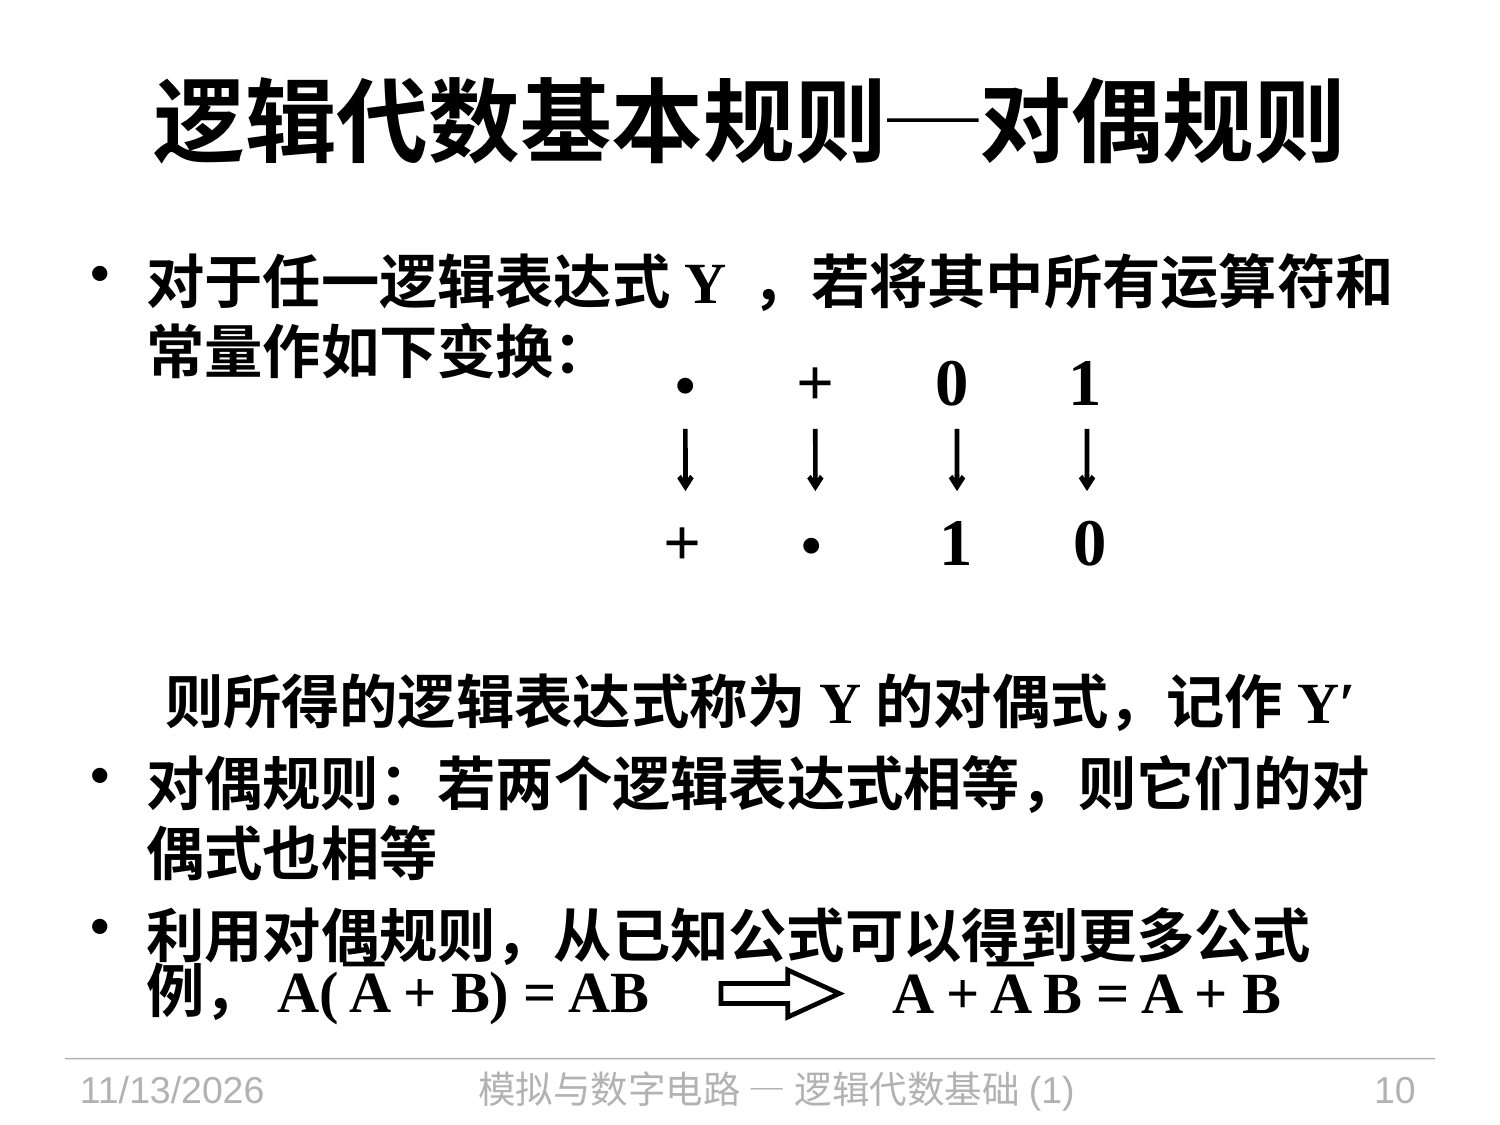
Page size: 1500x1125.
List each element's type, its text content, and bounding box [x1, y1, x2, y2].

text_box 例，A( A + B) = AB [132, 946, 664, 1032]
text_box A + A B = A + B [877, 947, 1297, 1033]
footer 模拟与数字电路 — 逻辑代数基础(1) [373, 1058, 1179, 1125]
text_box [685, 428, 1088, 492]
title 逻辑代数基本规则─对偶规则 [75, 24, 1425, 213]
text_box [721, 969, 840, 1018]
list 对于任一逻辑表达式Y ，若将其中所有运算符和常量作如下变换： 则所得的逻辑表达式称为Y的对偶式，记作Y′ 对偶规则：若两个逻辑表达式相等，则它们的对偶式也相等 利用对偶规则，从已知公式可以得到更多公式 [75, 237, 1430, 959]
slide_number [64, 1058, 348, 1125]
text_box • + 0 1 [660, 331, 1118, 427]
slide_number 10 [1230, 1058, 1431, 1125]
text_box + • 1 0 [648, 491, 1122, 586]
